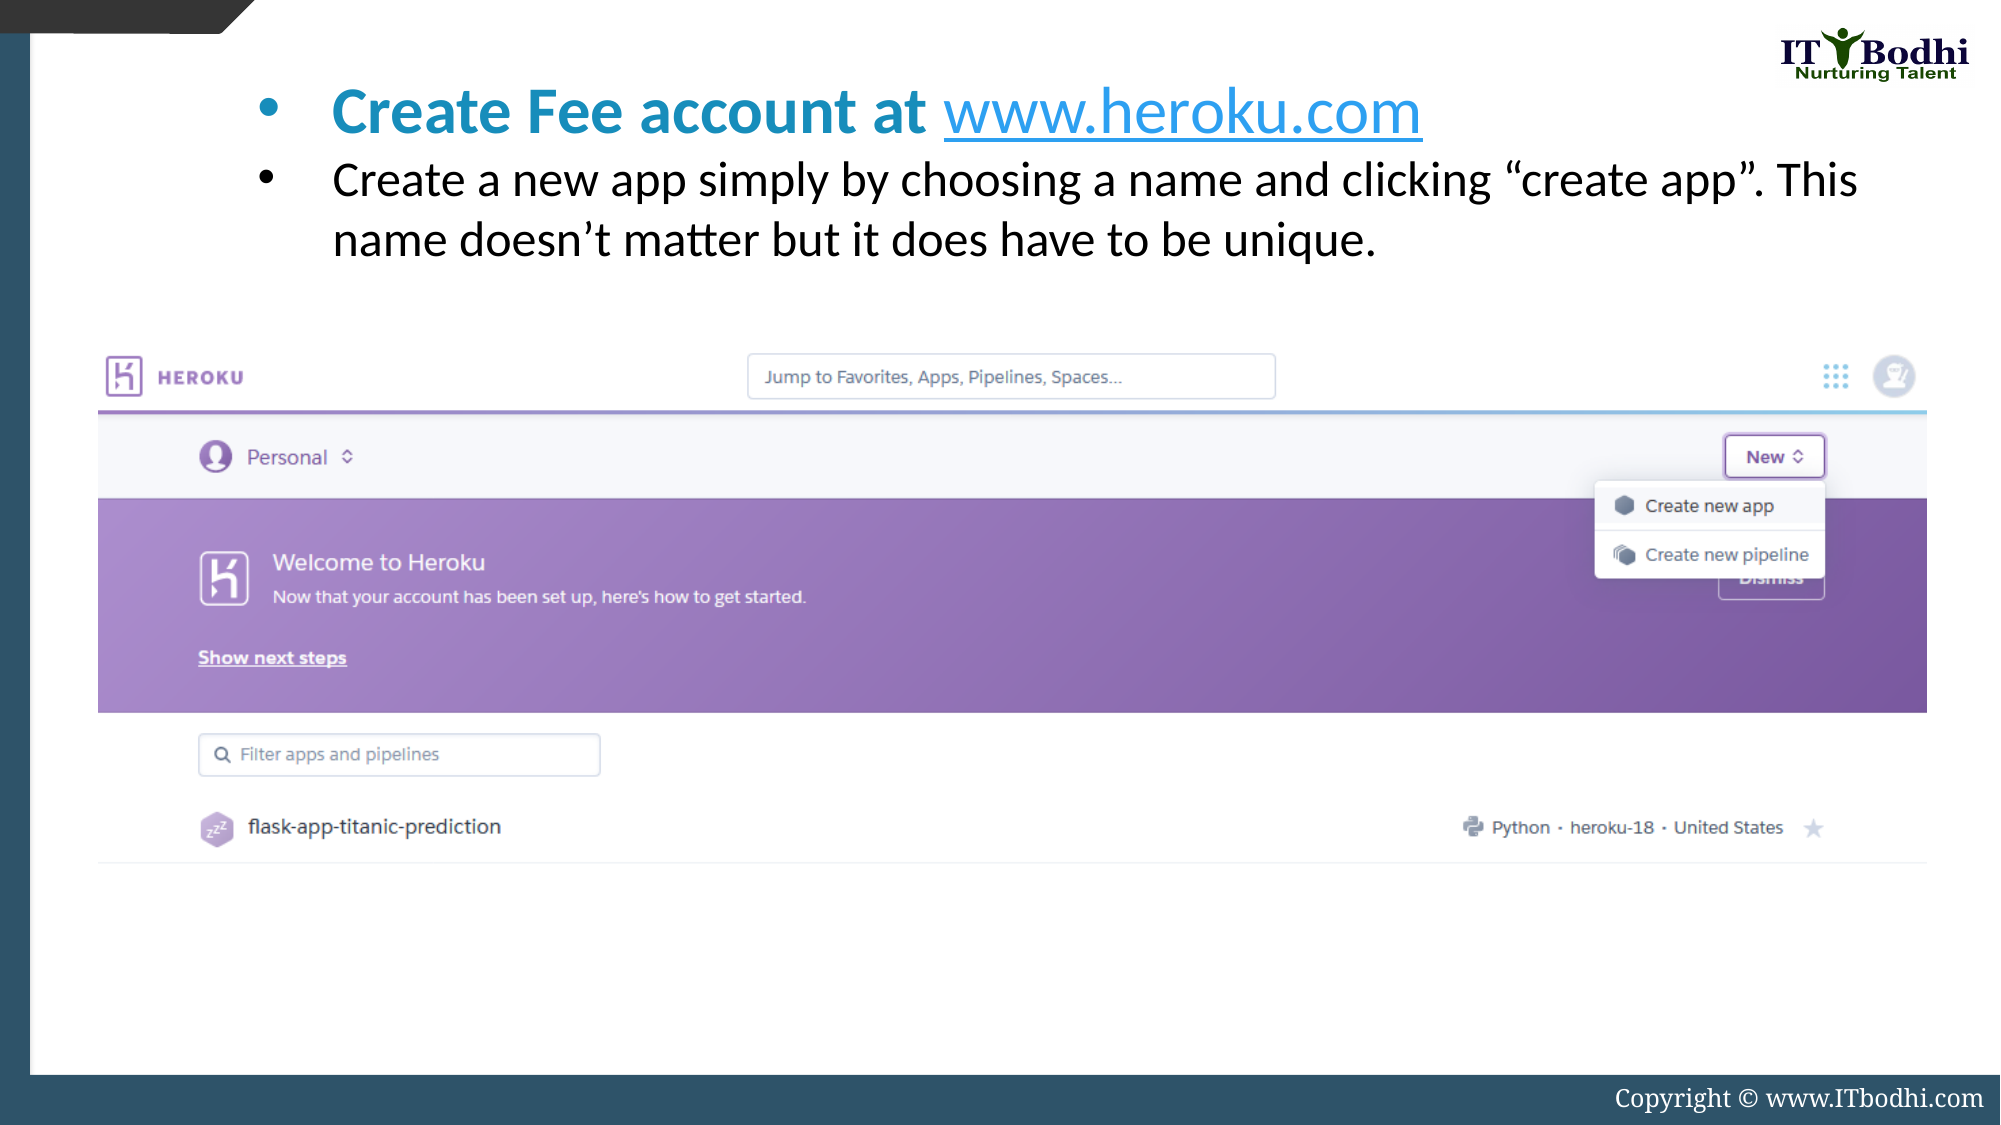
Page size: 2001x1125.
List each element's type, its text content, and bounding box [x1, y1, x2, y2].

picture [98, 347, 1927, 998]
text_box Copyright © www.ITbodhi.com [24, 1074, 2000, 1125]
text_box Create Fee account at www.heroku.com Create a new app simply by choosing a name and clicking “create app”. This name doesn’t matter but it does have to be unique. [243, 59, 1875, 324]
picture [1774, 24, 1976, 88]
